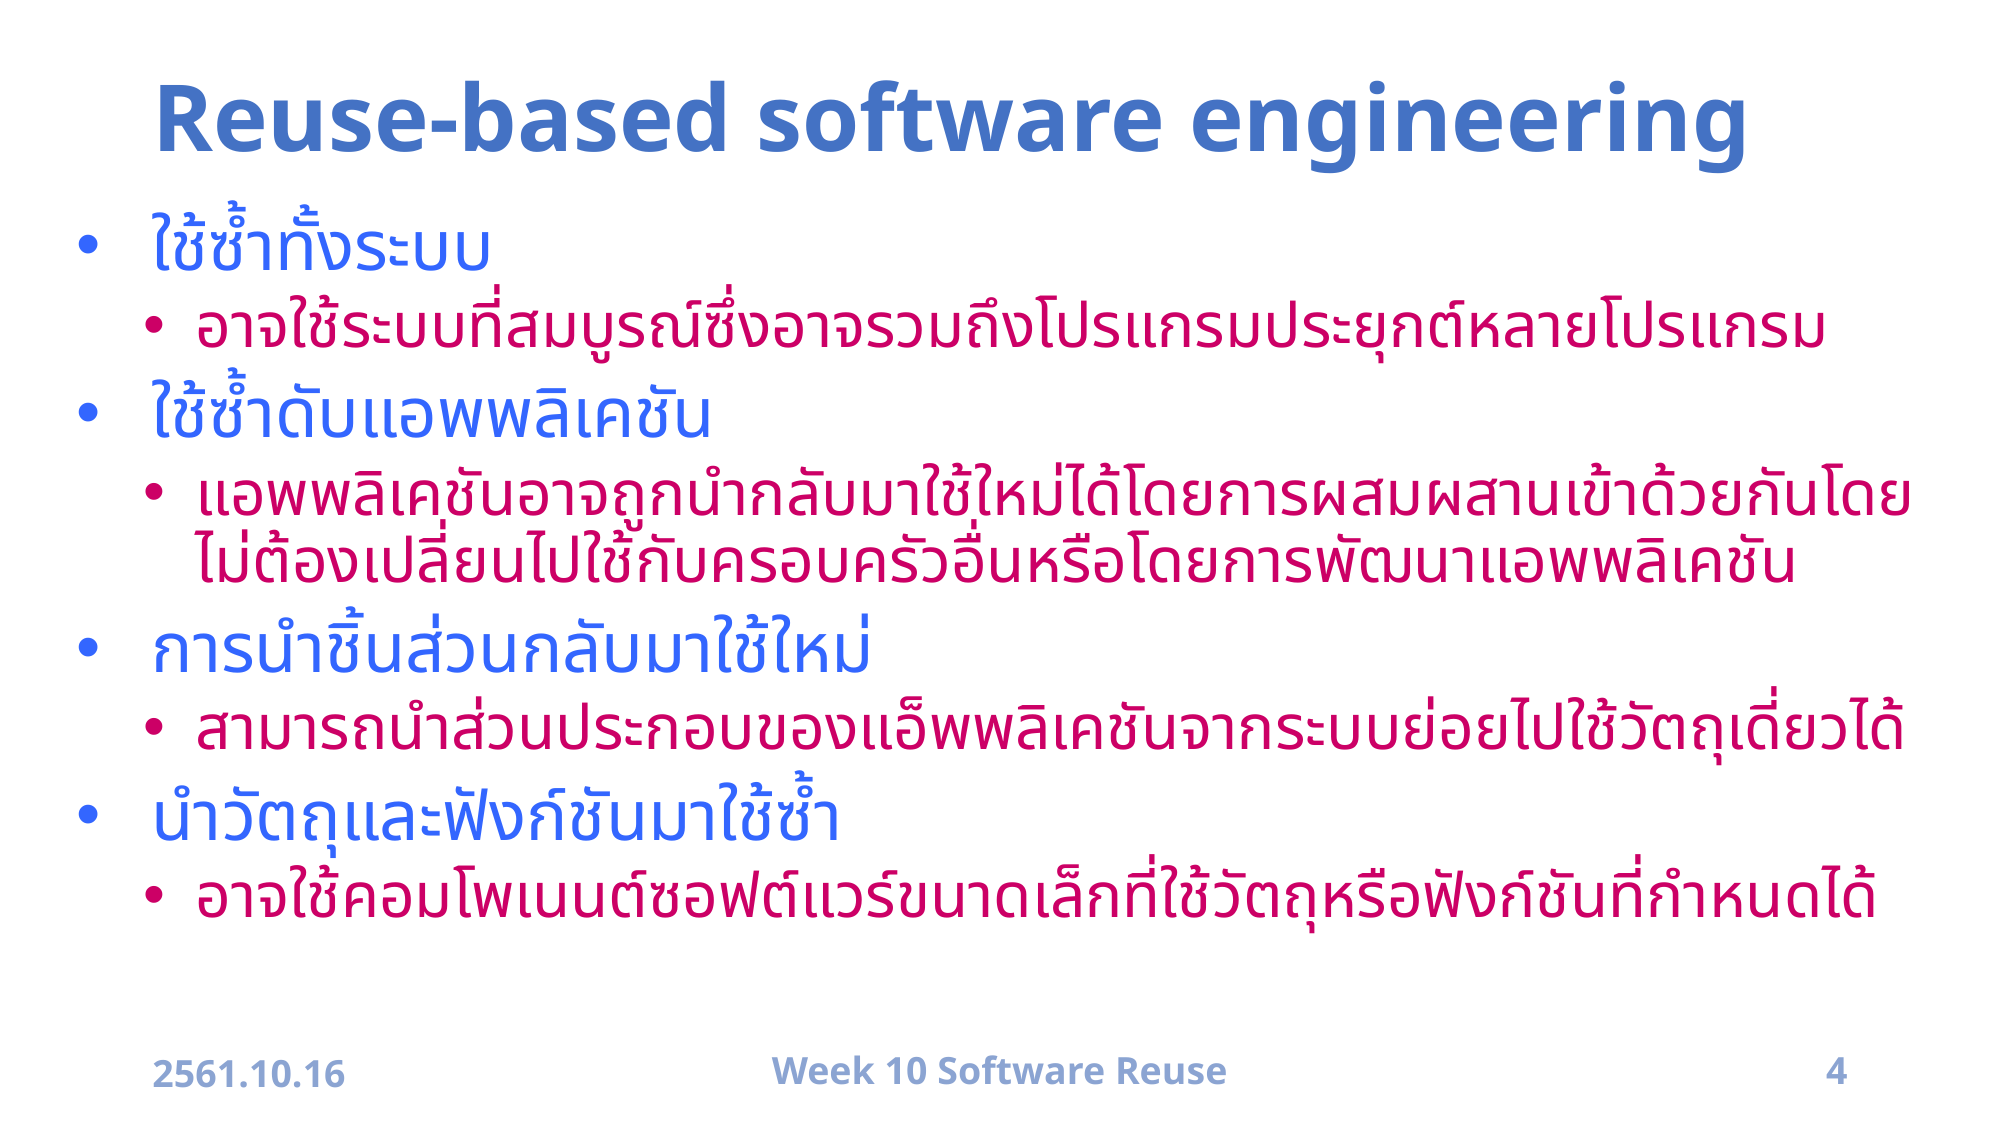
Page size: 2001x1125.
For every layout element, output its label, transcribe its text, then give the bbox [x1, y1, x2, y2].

slide_number 4 [1412, 1042, 1863, 1103]
list ใช้ซ้ำทั้งระบบ อาจใช้ระบบที่สมบูรณ์ซึ่งอาจรวมถึงโปรแกรมประยุกต์หลายโปรแกรม ใช้ซ้ำดับแอพพลิเคชัน แอพพลิเคชันอาจถูกนำกลับมาใช้ใหม่ได้โดยการผสมผสานเข้าด้วยกันโดยไม่ต้องเปลี่ยนไปใช้กับครอบครัวอื่นหรือโดยการพัฒนาแอพพลิเคชัน การนำชิ้นส่วนกลับมาใช้ใหม่ สามารถนำส่วนประกอบของแอ็พพลิเคชันจากระบบย่อยไปใช้วัตถุเดี่ยวได้ นำวัตถุและฟังก์ชันมาใช้ซ้ำ อาจใช้คอมโพเนนต์ซอฟต์แวร์ขนาดเล็กที่ใช้วัตถุหรือฟังก์ชันที่กำหนดได้ [61, 203, 1932, 1014]
title Reuse-based software engineering [137, 39, 1863, 203]
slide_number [137, 1042, 588, 1103]
footer Week 10 Software Reuse [662, 1042, 1338, 1103]
